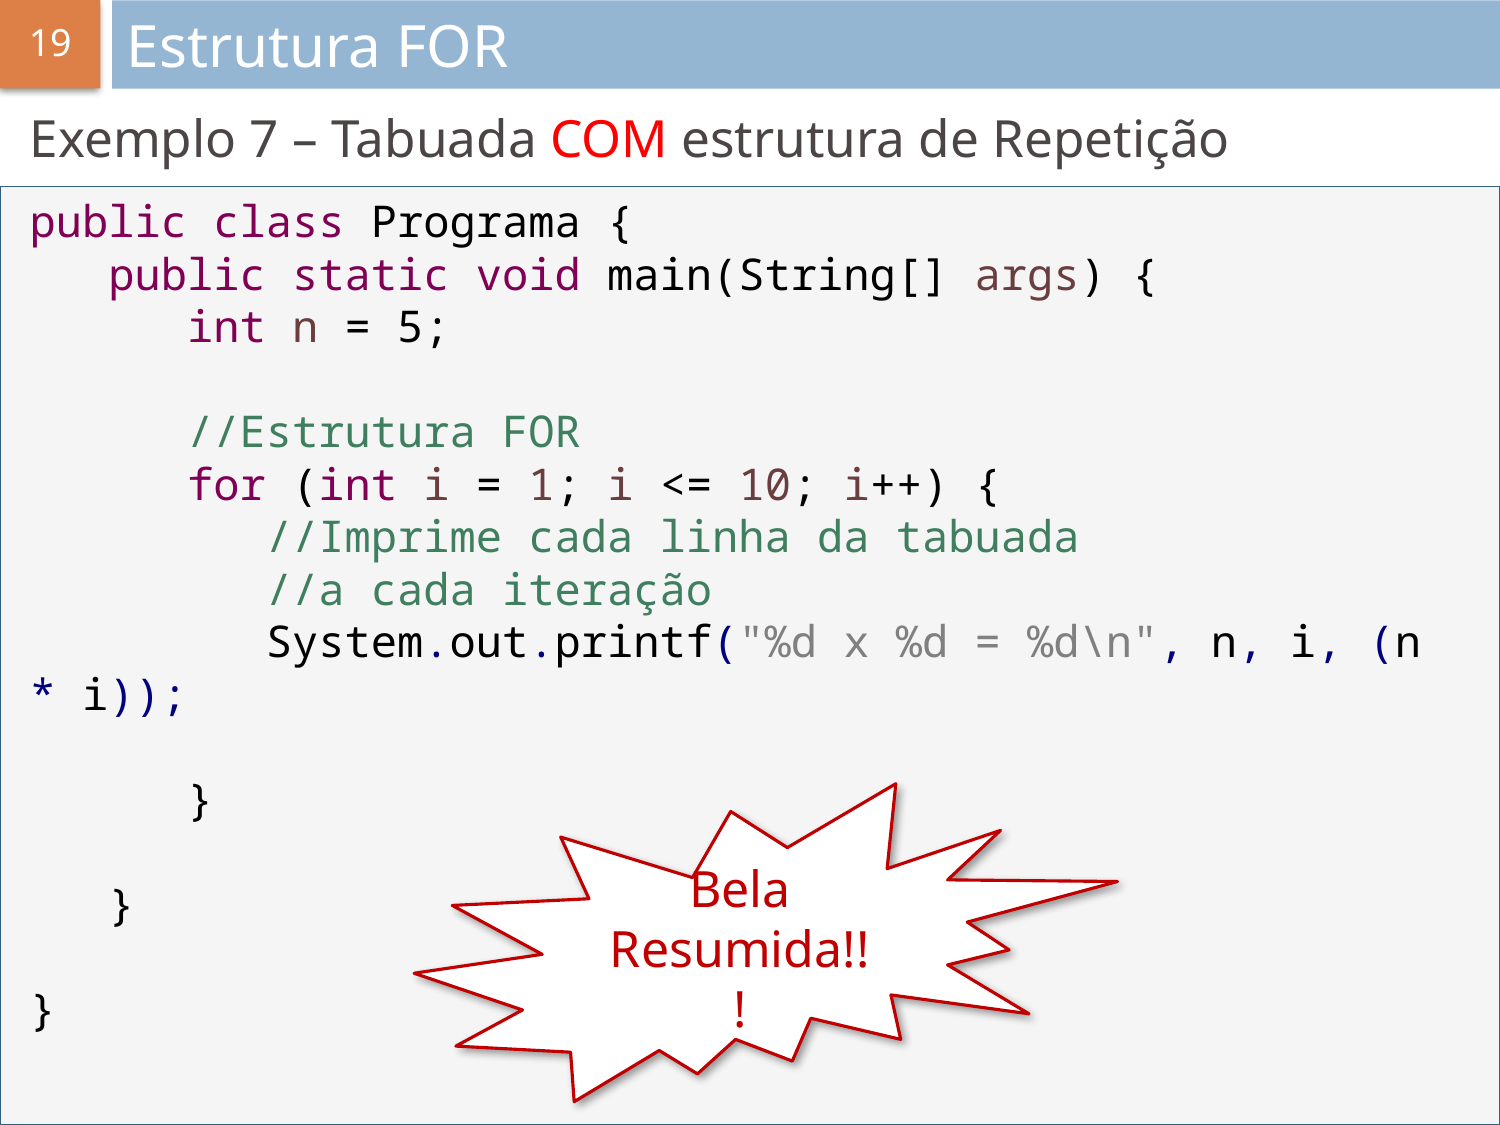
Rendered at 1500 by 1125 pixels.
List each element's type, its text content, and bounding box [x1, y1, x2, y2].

list Exemplo 7 – Tabuada COM estrutura de Repetição [0, 99, 1500, 176]
title Estrutura FOR [112, 0, 1500, 89]
list public class Programa { public static void main(String[] args) { int n = 5; //Estrutura FOR for (int i = 1; i <= 10; i++) { //Imprime cada linha da tabuada //a cada iteração System.out.printf("%d x %d = %d\n", n, i, (n * i)); } } } [0, 186, 1500, 1125]
text_box Bela Resumida!!! [412, 782, 1120, 1104]
